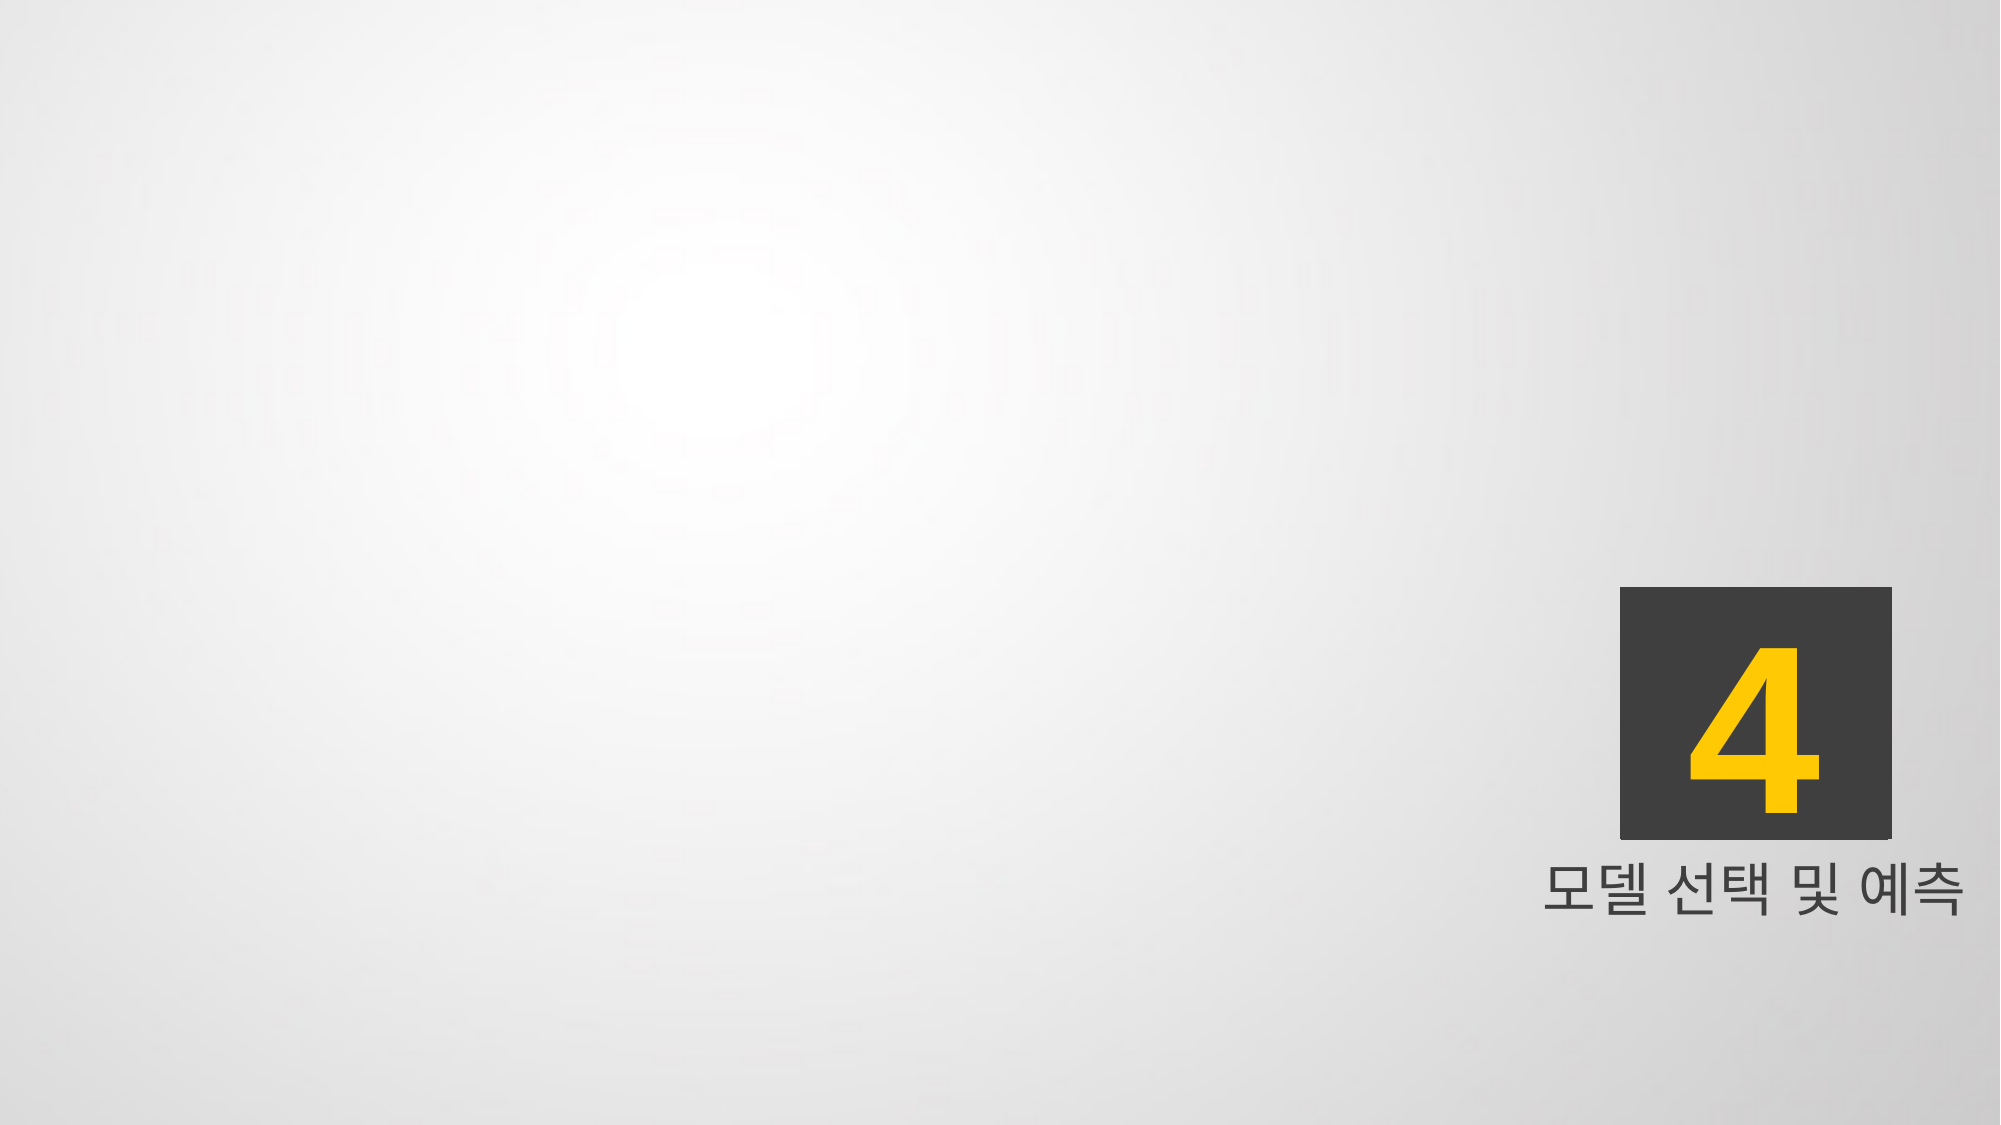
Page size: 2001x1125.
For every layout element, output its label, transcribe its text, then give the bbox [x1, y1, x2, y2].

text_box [1621, 566, 1892, 872]
text_box 모델 선택 및 예측 [1527, 845, 1981, 931]
picture [0, 0, 2000, 1125]
